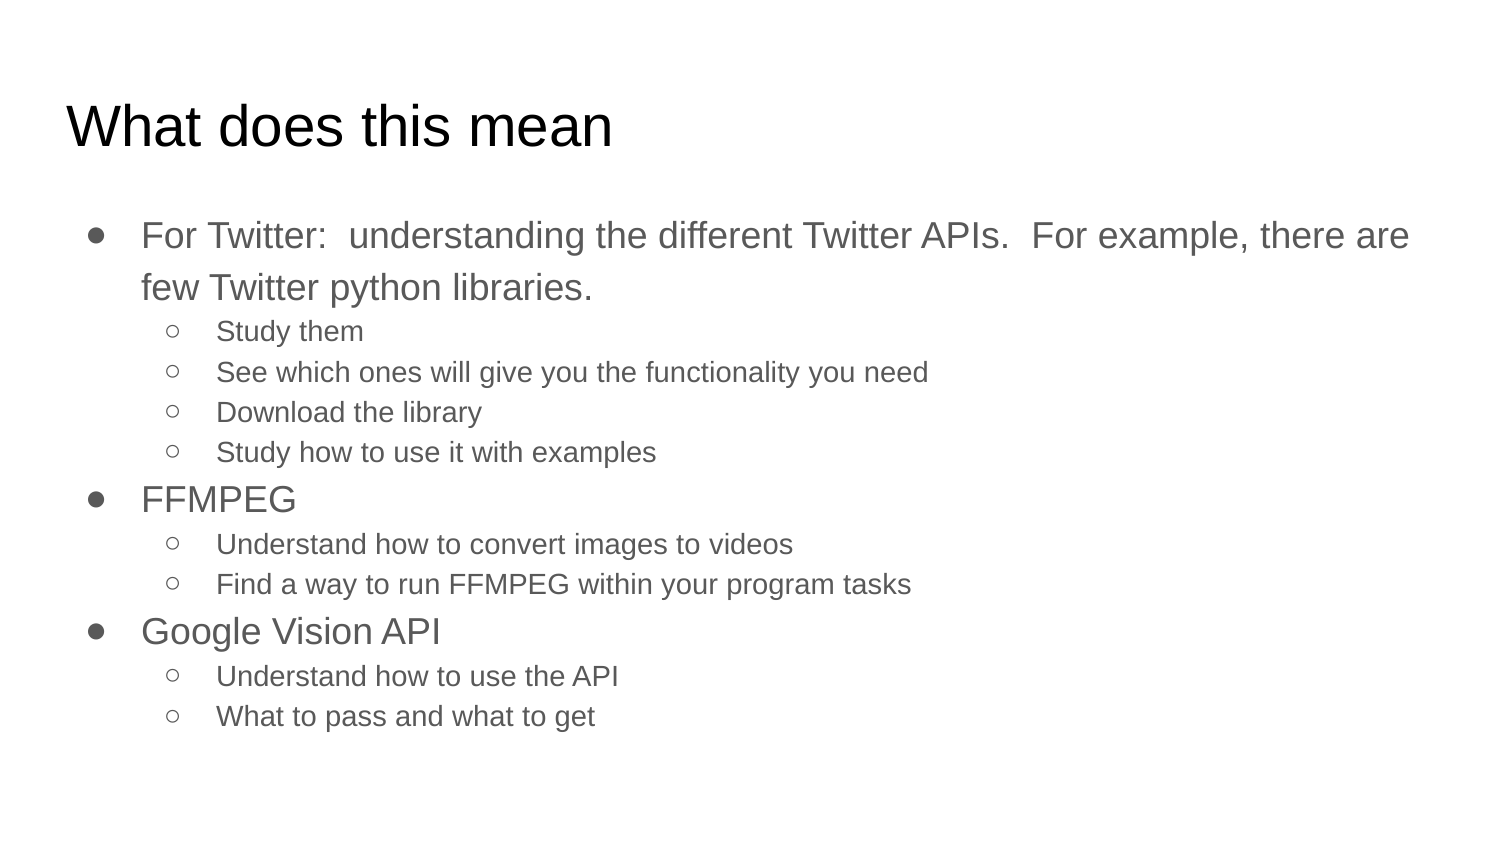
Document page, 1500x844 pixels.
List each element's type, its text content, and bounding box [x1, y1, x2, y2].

title What does this mean [51, 72, 1449, 167]
list For Twitter: understanding the different Twitter APIs. For example, there are few Twitter python libraries. Study them See which ones will give you the functionality you need Download the library Study how to use it with examples FFMPEG Understand how to convert images to videos Find a way to run FFMPEG within your program tasks Google Vision API Understand how to use the API What to pass and what to get [51, 189, 1449, 750]
